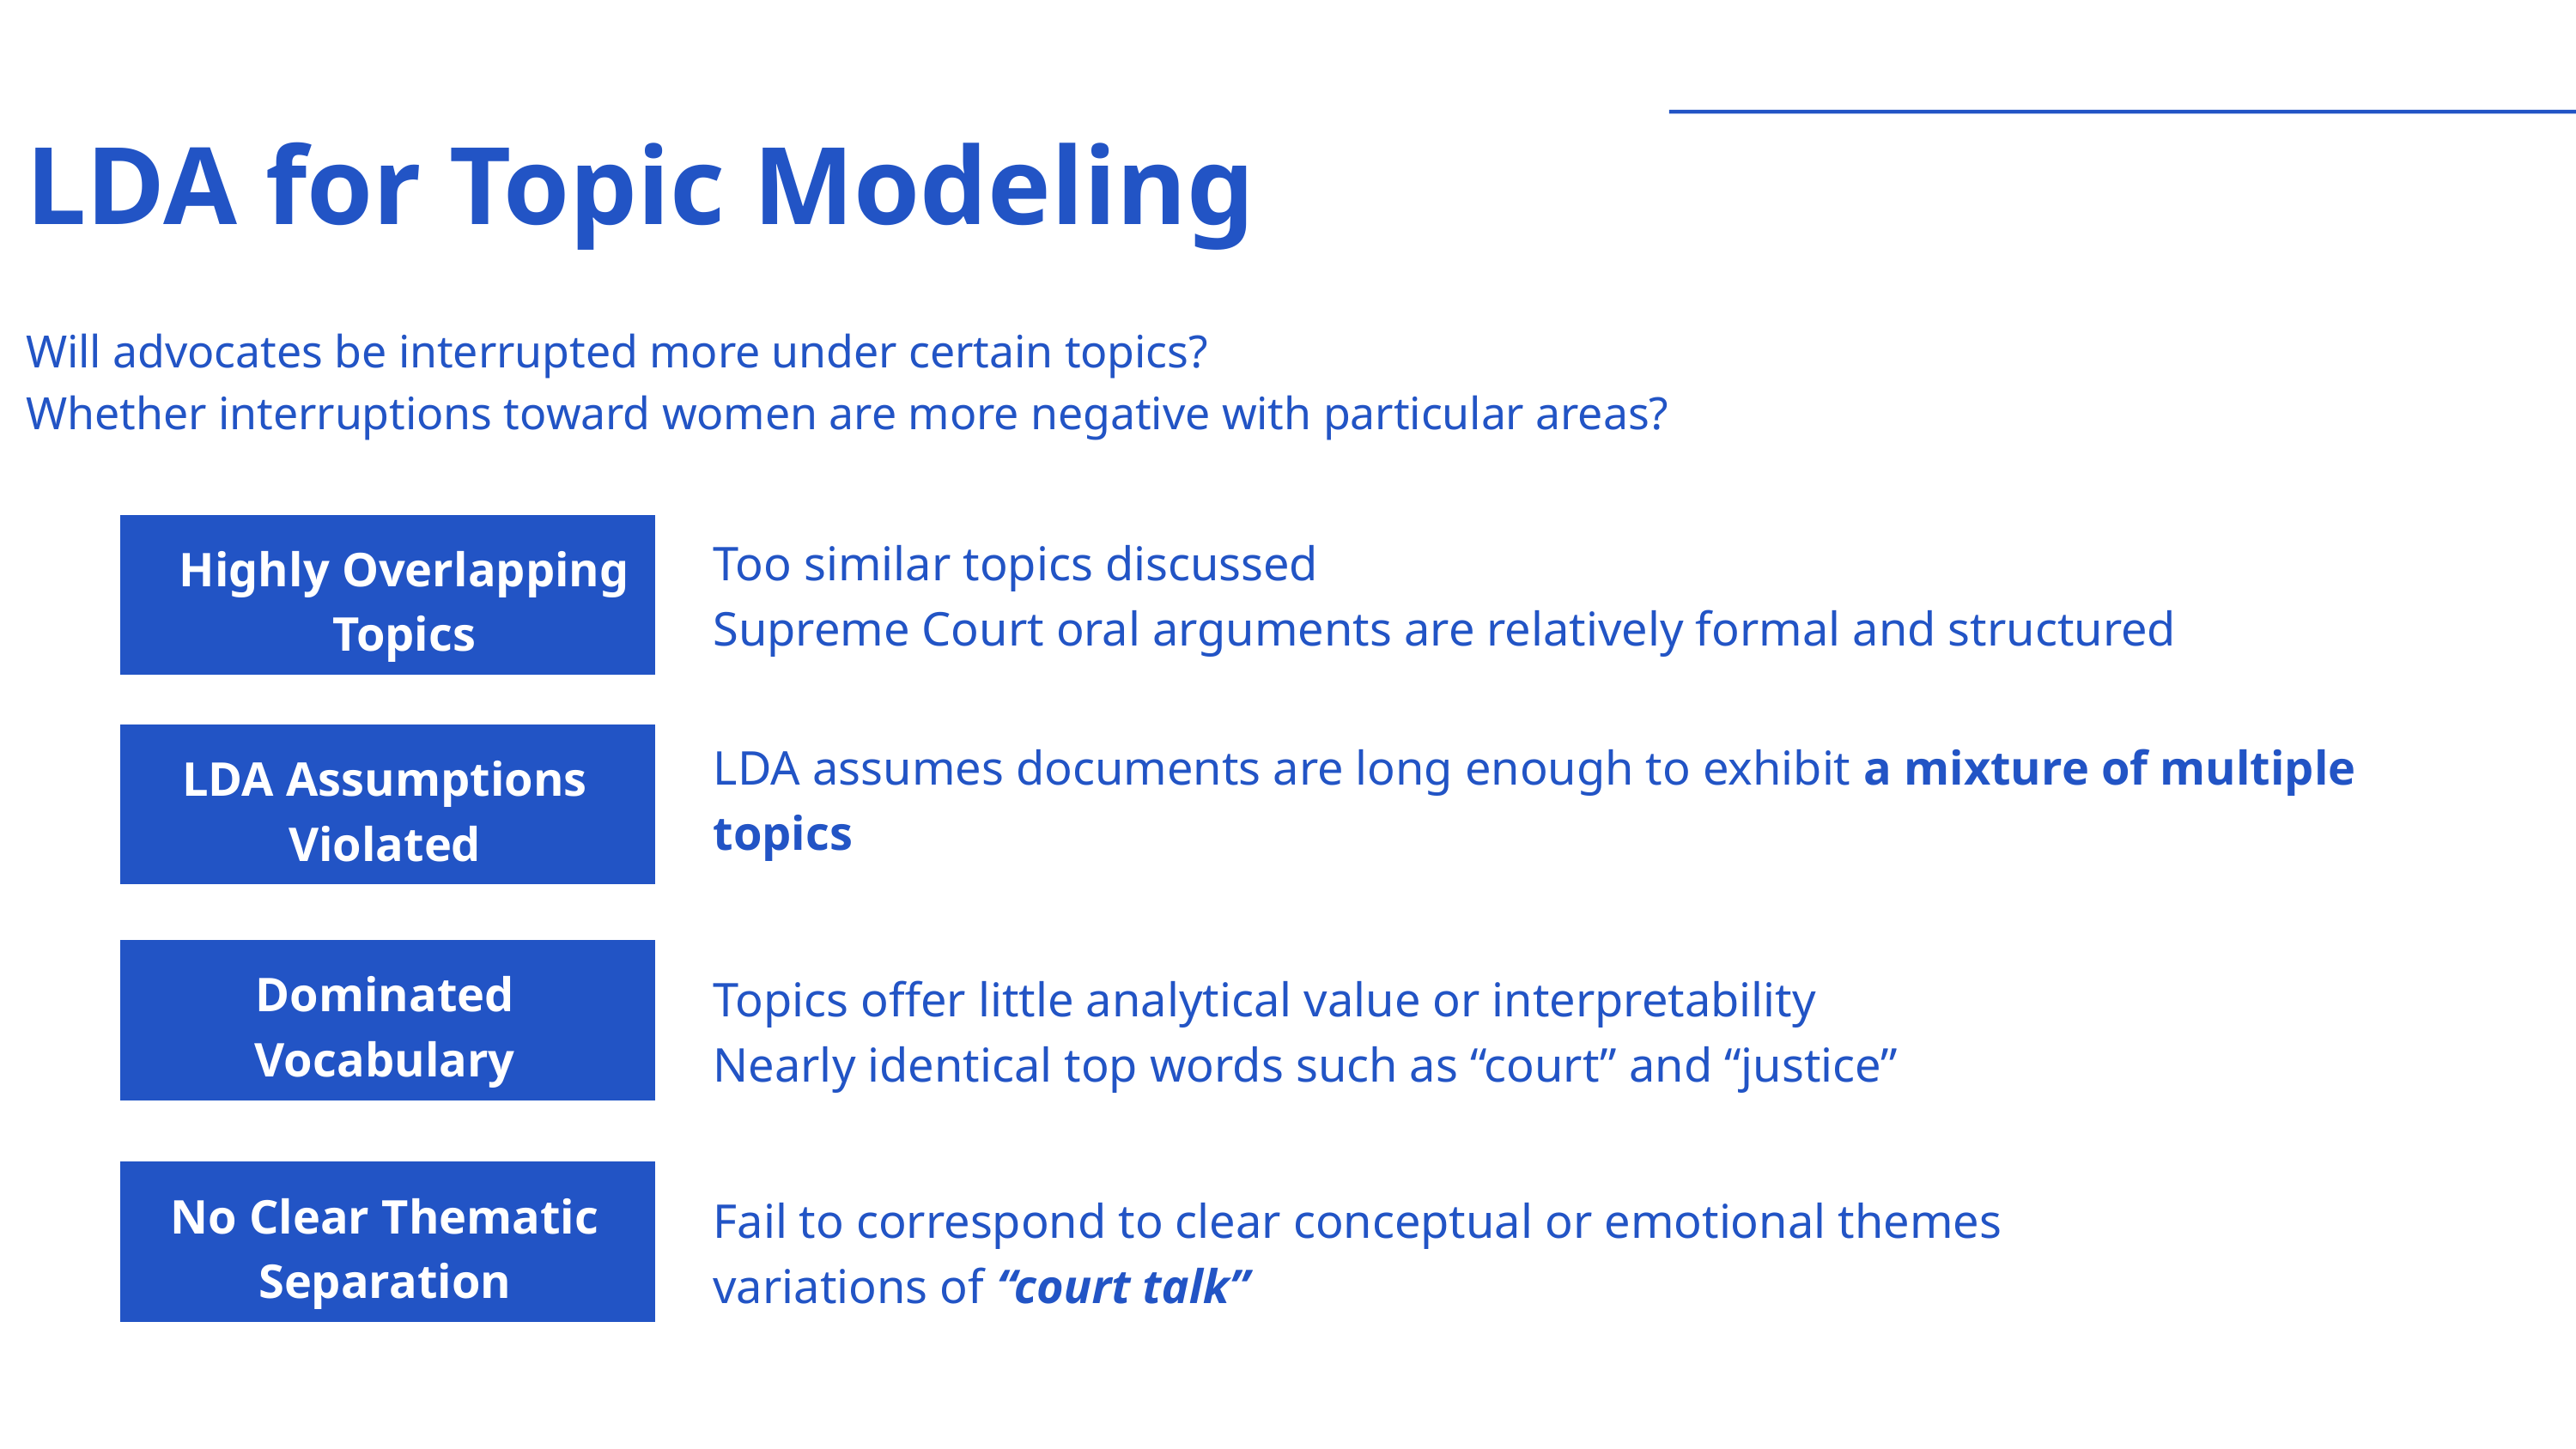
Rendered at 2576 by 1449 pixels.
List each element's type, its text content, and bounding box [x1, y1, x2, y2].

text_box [119, 1161, 656, 1323]
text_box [119, 939, 656, 1100]
text_box Topics offer little analytical value or interpretability Nearly identical top words such as “court” and “justice” [713, 961, 2366, 1092]
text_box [119, 724, 656, 885]
text_box LDA assumes documents are long enough to exhibit a mixture of multiple topics [713, 729, 2409, 925]
text_box Will advocates be interrupted more under certain topics? Whether interruptions toward women are more negative with particular areas? [26, 314, 1932, 439]
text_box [119, 514, 656, 676]
text_box Too similar topics discussed Supreme Court oral arguments are relatively formal and structured [713, 524, 2366, 720]
text_box LDA for Topic Modeling [26, 95, 1716, 246]
text_box Fail to correspond to clear conceptual or emotional themes variations of “court talk” [713, 1182, 2366, 1313]
